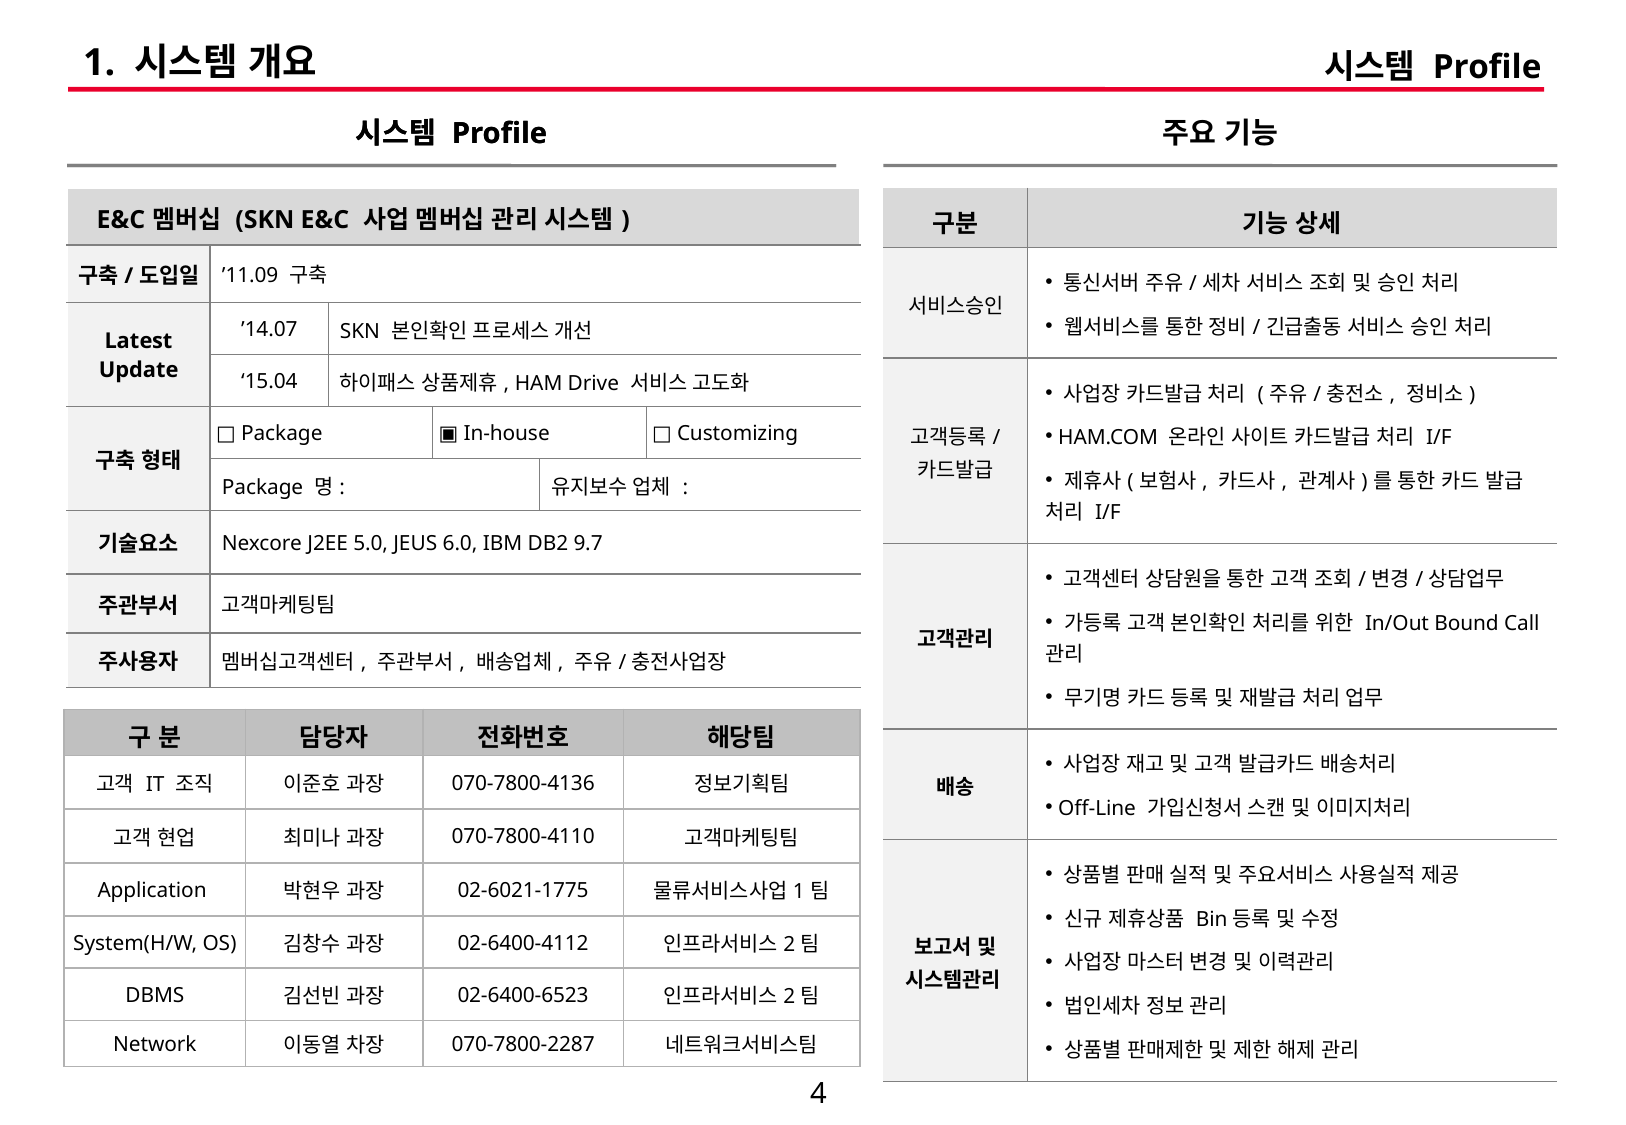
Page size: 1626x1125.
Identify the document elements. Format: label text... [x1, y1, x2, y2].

table_cell 인프라서비스2팀 [624, 969, 859, 1020]
table_header 해당팀 [624, 710, 859, 755]
text_box 시스템 Profile [1145, 37, 1557, 93]
table_cell 주관부서 [68, 575, 209, 632]
table_cell 고객관리 [883, 544, 1027, 728]
table_cell 고객 현업 [65, 810, 245, 862]
table_cell 고객등록/ 카드발급 [883, 359, 1027, 543]
title 1. 시스템 개요 [67, 34, 1274, 92]
table_cell 이동열 차장 [246, 1021, 422, 1066]
table_header 구 분 [65, 710, 245, 755]
table_cell 고객 IT 조직 [65, 756, 245, 808]
table_cell 서비스승인 [883, 248, 1027, 357]
table_cell 구축/도입일 [68, 246, 209, 302]
table_cell 02-6021-1775 [424, 864, 623, 915]
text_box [883, 107, 1558, 166]
table_cell ▣ In-house [433, 407, 646, 458]
table_header 구분 [883, 188, 1027, 247]
table_cell 고객마케팅팀 [624, 810, 859, 862]
table_cell 070-7800-4136 [424, 756, 623, 808]
table_cell 박현우 과장 [246, 864, 422, 915]
table_cell DBMS [65, 969, 245, 1020]
table_cell 물류서비스사업1팀 [624, 864, 859, 915]
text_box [66, 107, 837, 166]
table_cell 02-6400-4112 [424, 917, 623, 967]
table_cell SKN 본인확인 프로세스 개선 [329, 303, 859, 354]
table_cell 상품별 판매 실적 및 주요서비스 사용실적 제공 신규 제휴상품 Bin등록 및 수정 사업장 마스터 변경 및 이력관리 법인세차 정보 관리 상품별 판매제한 및 제한 해제 관리 [1028, 840, 1557, 1081]
table_cell 주사용자 [68, 634, 209, 687]
table_cell 구축 형태 [68, 407, 209, 510]
table_cell ’11.09 구축 [211, 246, 859, 302]
table_cell 사업장 재고 및 고객 발급카드 배송처리 Off-Line 가입신청서 스캔 및 이미지처리 [1028, 730, 1557, 839]
table_cell 070-7800-2287 [424, 1021, 623, 1066]
table_cell 최미나 과장 [246, 810, 422, 862]
table_cell □ Package [211, 407, 432, 458]
table_cell ‘15.04 [211, 355, 328, 406]
table_cell 인프라서비스2팀 [624, 917, 859, 967]
table_header 담당자 [246, 710, 422, 755]
table_cell System(H/W, OS) [65, 917, 245, 967]
table_cell 02-6400-6523 [424, 969, 623, 1020]
table_cell 김선빈 과장 [246, 969, 422, 1020]
table_cell 이준호 과장 [246, 756, 422, 808]
table_cell Latest Update [68, 303, 209, 406]
table_cell 고객센터 상담원을 통한 고객 조회/변경/상담업무 가등록 고객 본인확인 처리를 위한 In/Out Bound Call 관리 무기명 카드 등록 및 재발급 처리 업무 [1028, 544, 1557, 728]
table_cell 통신서버 주유/세차 서비스 조회 및 승인 처리 웹서비스를 통한 정비/긴급출동 서비스 승인 처리 [1028, 248, 1557, 357]
table_cell 배송 [883, 730, 1027, 839]
table_cell 보고서 및 시스템관리 [883, 840, 1027, 1081]
table_header 전화번호 [424, 710, 623, 755]
table_cell 사업장 카드발급 처리 (주유/충전소, 정비소) HAM.COM 온라인 사이트 카드발급 처리 I/F 제휴사(보험사, 카드사, 관계사)를 통한 카드 발급 처리 I/F [1028, 359, 1557, 543]
table_cell 하이패스 상품제휴, HAM Drive 서비스 고도화 [329, 355, 859, 406]
table_header E&C멤버십 (SKN E&C 사업 멤버십 관리 시스템) [68, 189, 859, 244]
table_cell Application [65, 864, 245, 915]
table_cell 정보기획팀 [624, 756, 859, 808]
table_cell 유지보수 업체 : [540, 459, 859, 510]
table_cell □ Customizing [647, 407, 859, 458]
table_cell 멤버십고객센터, 주관부서, 배송업체, 주유/충전사업장 [211, 634, 859, 687]
table_cell Nexcore J2EE 5.0, JEUS 6.0, IBM DB2 9.7 [211, 511, 859, 573]
table_cell 네트워크서비스팀 [624, 1021, 859, 1066]
table_cell ’14.07 [211, 303, 328, 354]
table_cell 070-7800-4110 [424, 810, 623, 862]
table_cell Package 명: [211, 459, 539, 510]
table_header 기능 상세 [1028, 188, 1557, 247]
table_cell Network [65, 1021, 245, 1066]
table_cell 고객마케팅팀 [211, 575, 859, 632]
table_cell 기술요소 [68, 511, 209, 573]
table_cell 김창수 과장 [246, 917, 422, 967]
